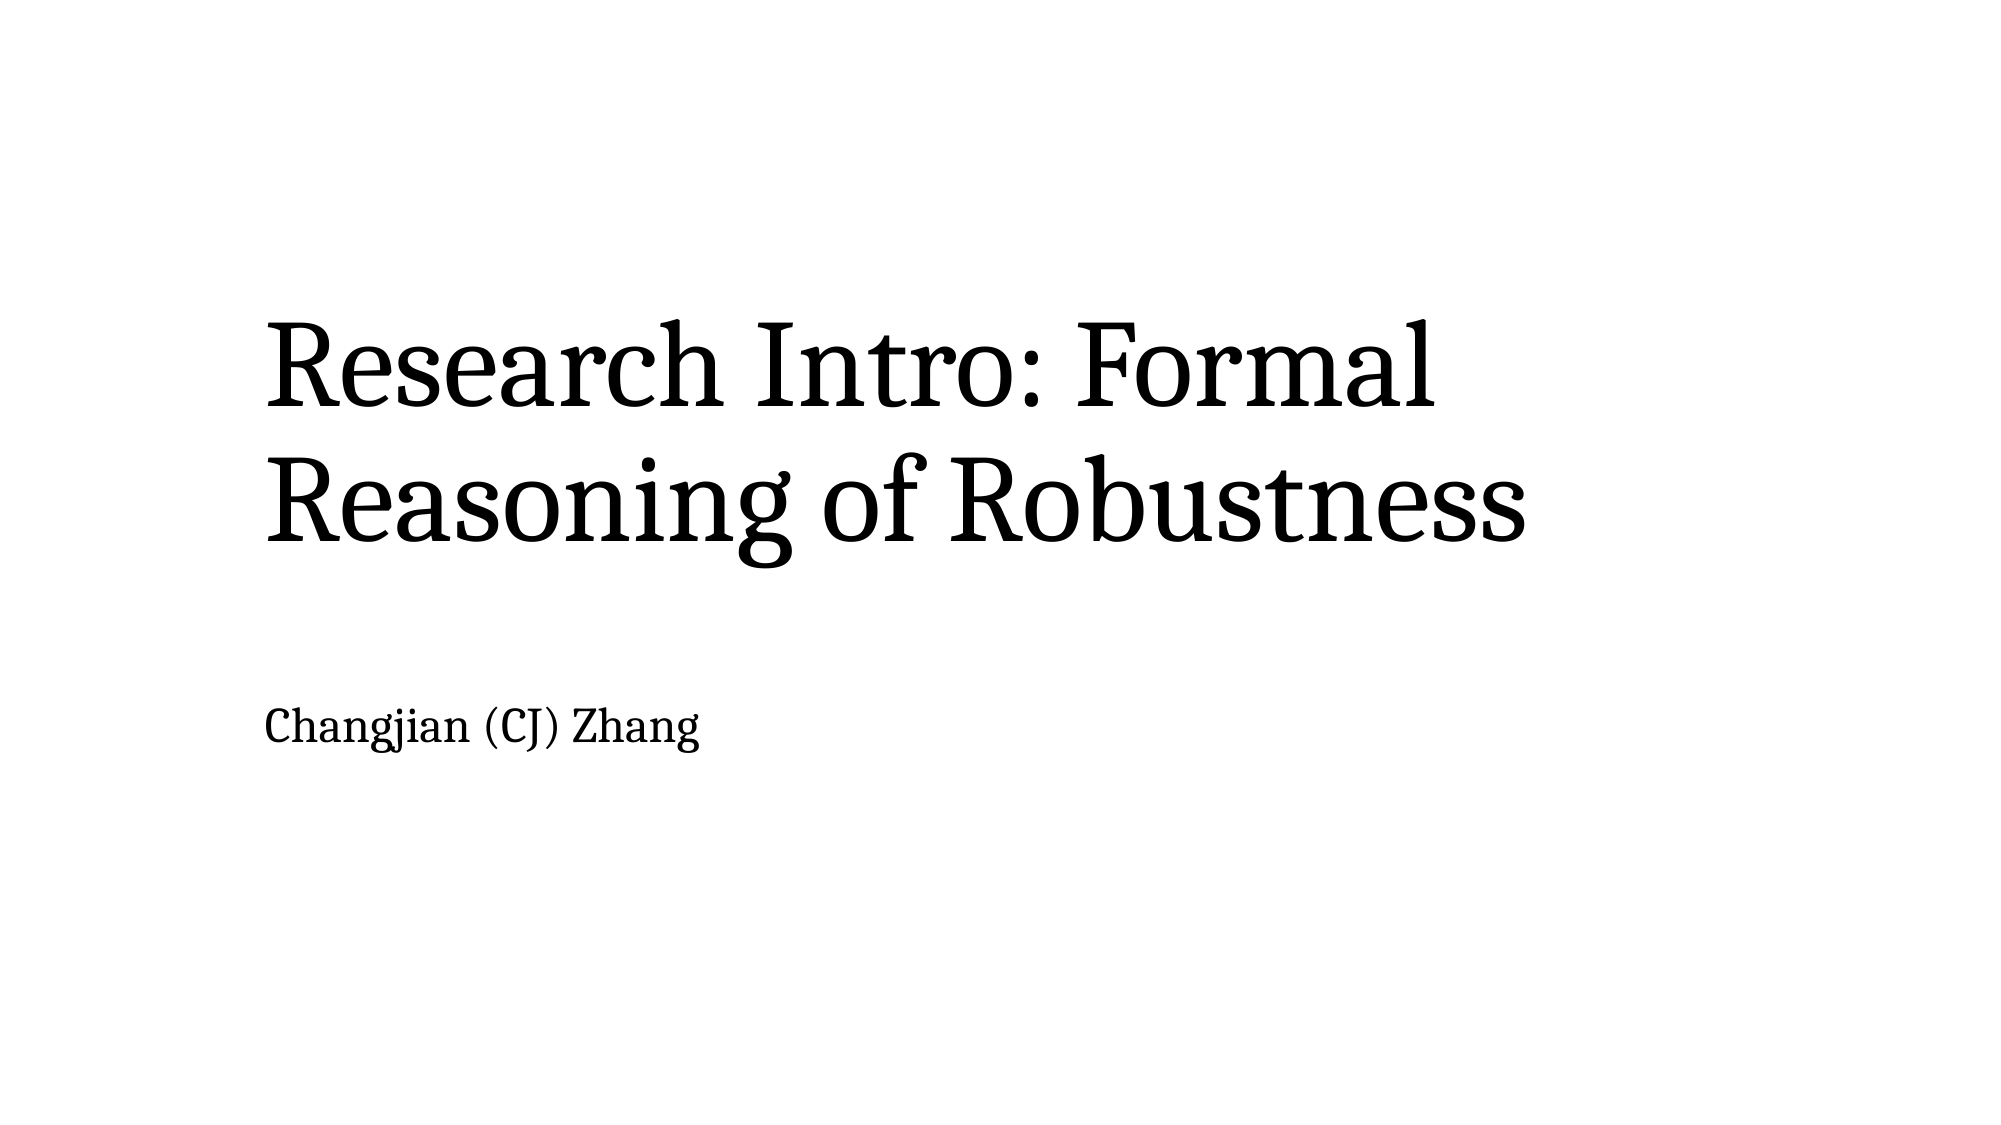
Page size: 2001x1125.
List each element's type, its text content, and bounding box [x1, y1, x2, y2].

title Research Intro: Formal Reasoning of Robustness [249, 184, 1750, 576]
subtitle Changjian (CJ) Zhang [249, 590, 1750, 863]
